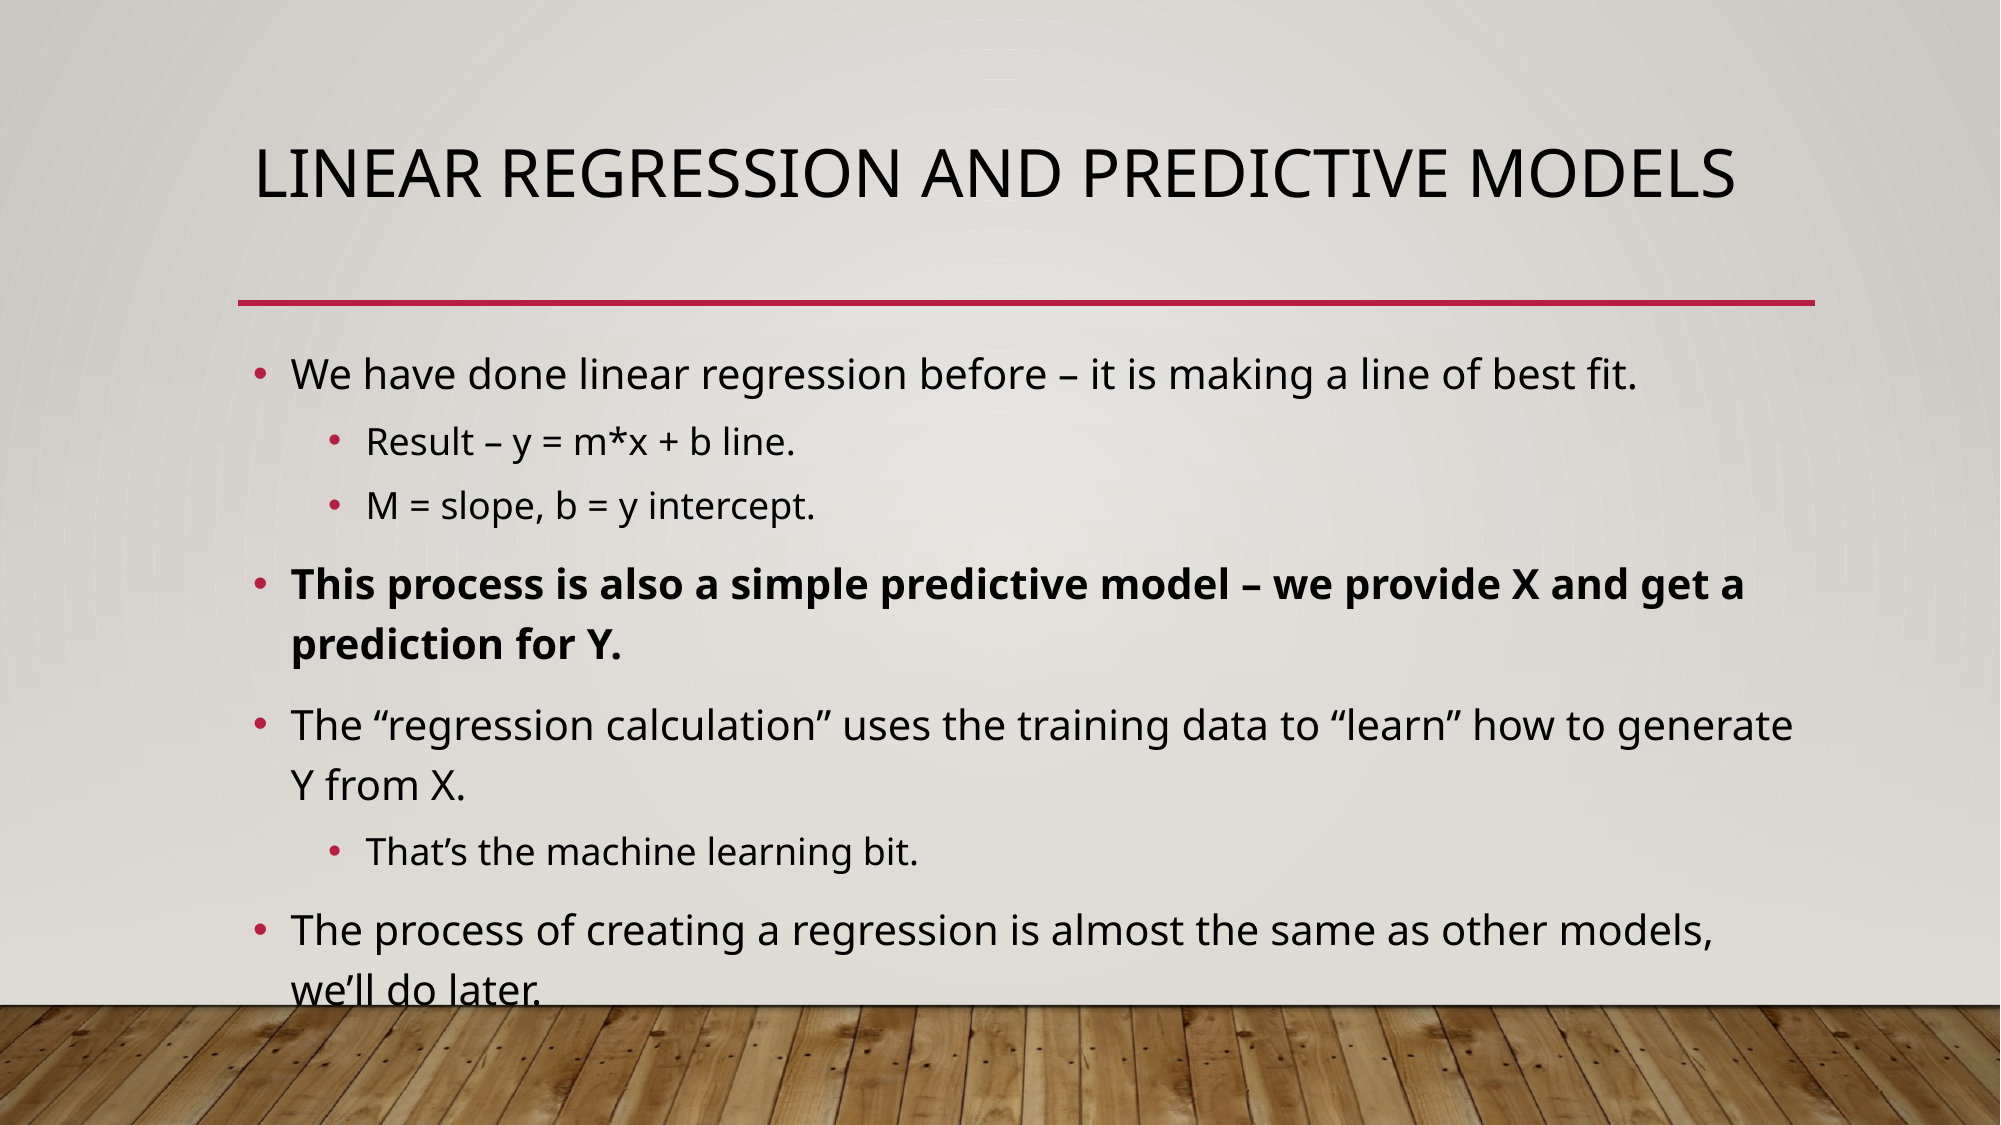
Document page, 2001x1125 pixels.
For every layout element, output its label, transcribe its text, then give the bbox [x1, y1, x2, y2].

title Linear Regression and Predictive Models [238, 131, 1814, 305]
list We have done linear regression before – it is making a line of best fit. Result – y = m*x + b line. M = slope, b = y intercept. This process is also a simple predictive model – we provide X and get a prediction for Y. The “regression calculation” uses the training data to “learn” how to generate Y from X. That’s the machine learning bit. The process of creating a regression is almost the same as other models, we’ll do later. [238, 330, 1814, 897]
picture [0, 1005, 2000, 1125]
